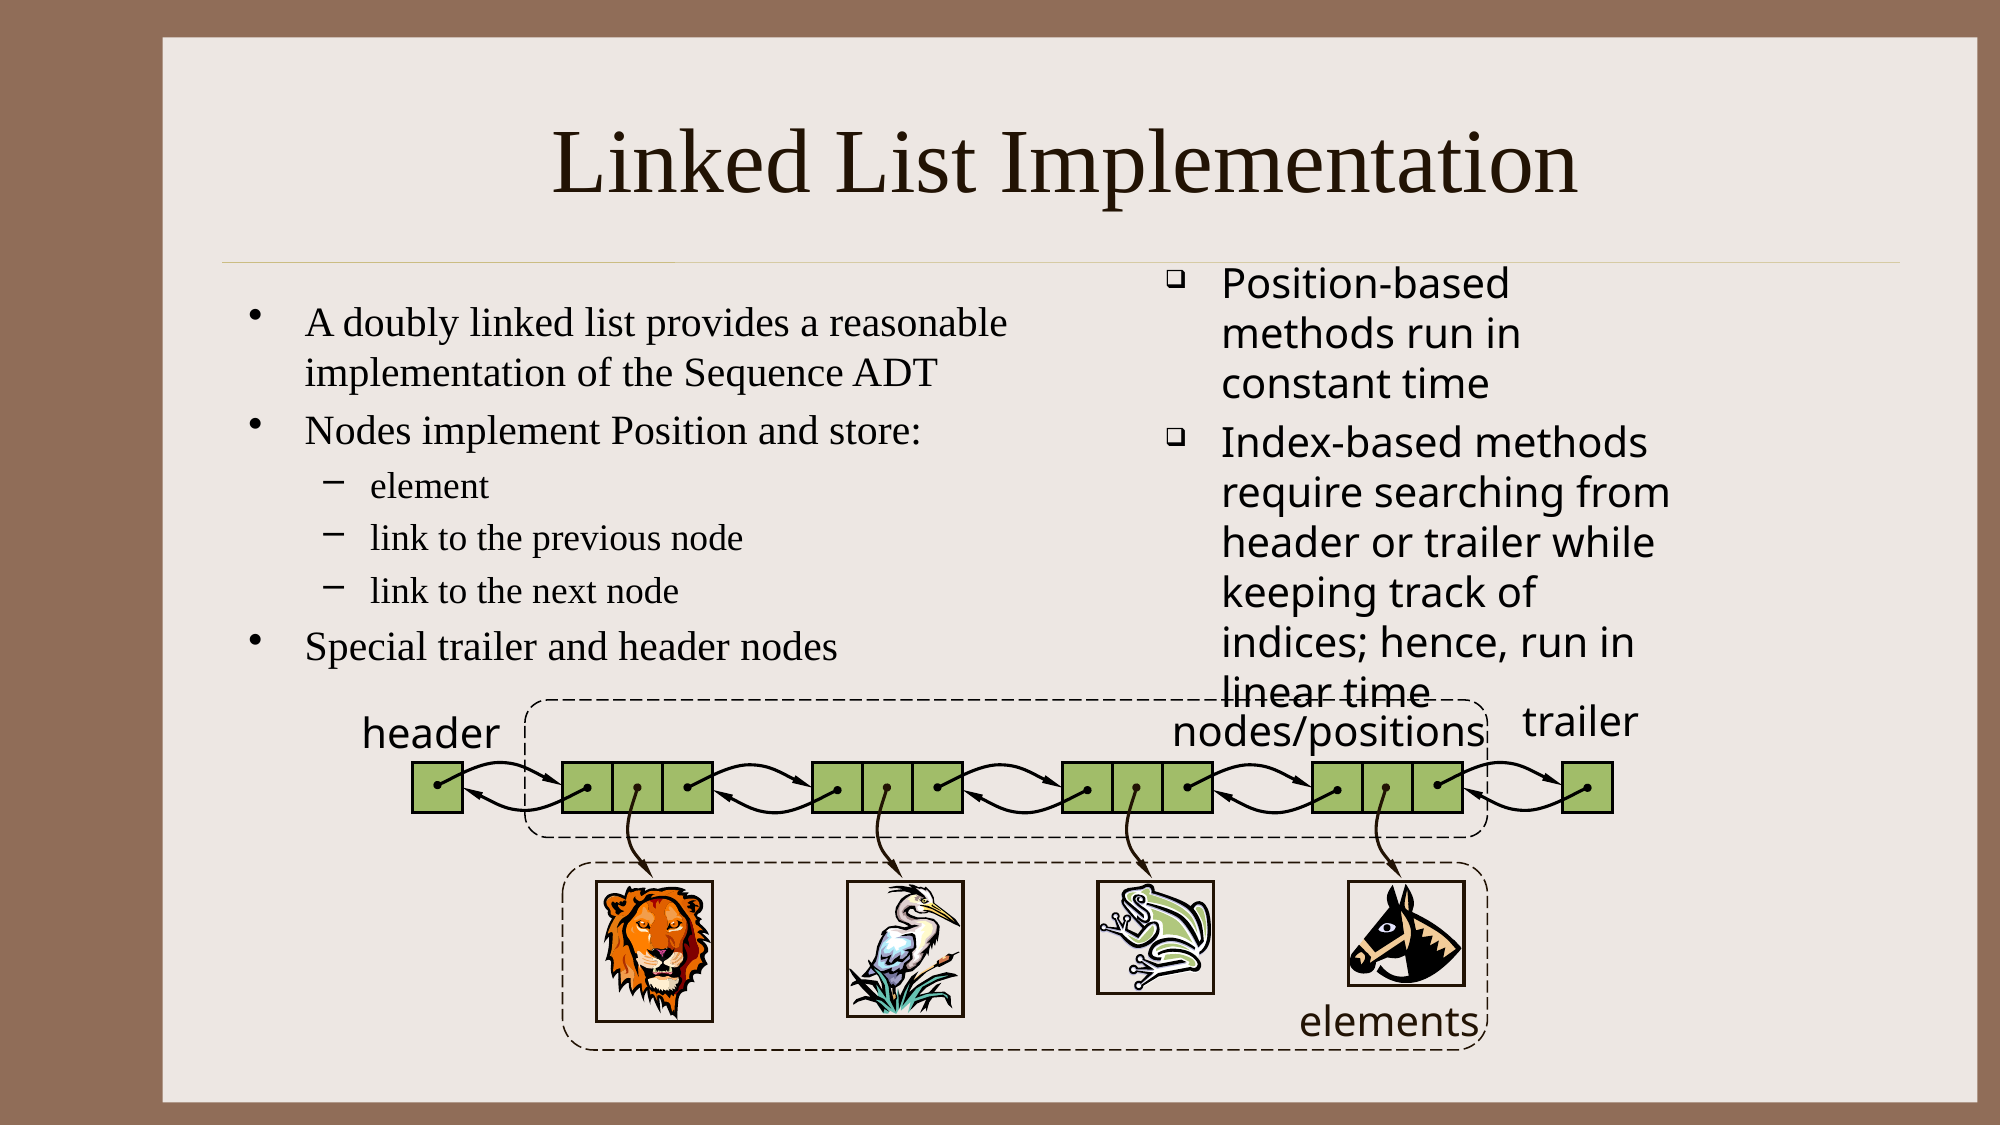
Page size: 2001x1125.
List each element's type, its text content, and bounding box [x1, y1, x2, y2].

text_box Position-based methods run in constant time Index-based methods require searching from header or trailer while keeping track of indices; hence, run in linear time [1149, 249, 1700, 688]
text_box [433, 764, 524, 790]
text_box [877, 838, 900, 862]
list A doubly linked list provides a reasonable implementation of the Sequence ADT Nodes implement Position and store: element link to the previous node link to the next node Special trailer and header nodes [233, 287, 1105, 963]
text_box nodes/positions [1157, 697, 1501, 763]
text_box [524, 699, 1488, 838]
text_box elements [1284, 987, 1495, 1053]
text_box header [346, 699, 516, 765]
text_box [1488, 762, 1563, 786]
text_box trailer [1507, 688, 1655, 753]
text_box [628, 838, 651, 862]
text_box [412, 765, 463, 813]
text_box [1127, 838, 1150, 862]
title Linked List Implementation [233, 62, 1900, 250]
text_box [562, 862, 1488, 1051]
text_box [1562, 762, 1613, 813]
text_box [462, 787, 524, 811]
picture [1099, 883, 1213, 993]
picture [1349, 883, 1463, 985]
text_box [1488, 783, 1592, 811]
picture [598, 883, 712, 1021]
picture [848, 883, 962, 1016]
text_box [1376, 838, 1399, 862]
